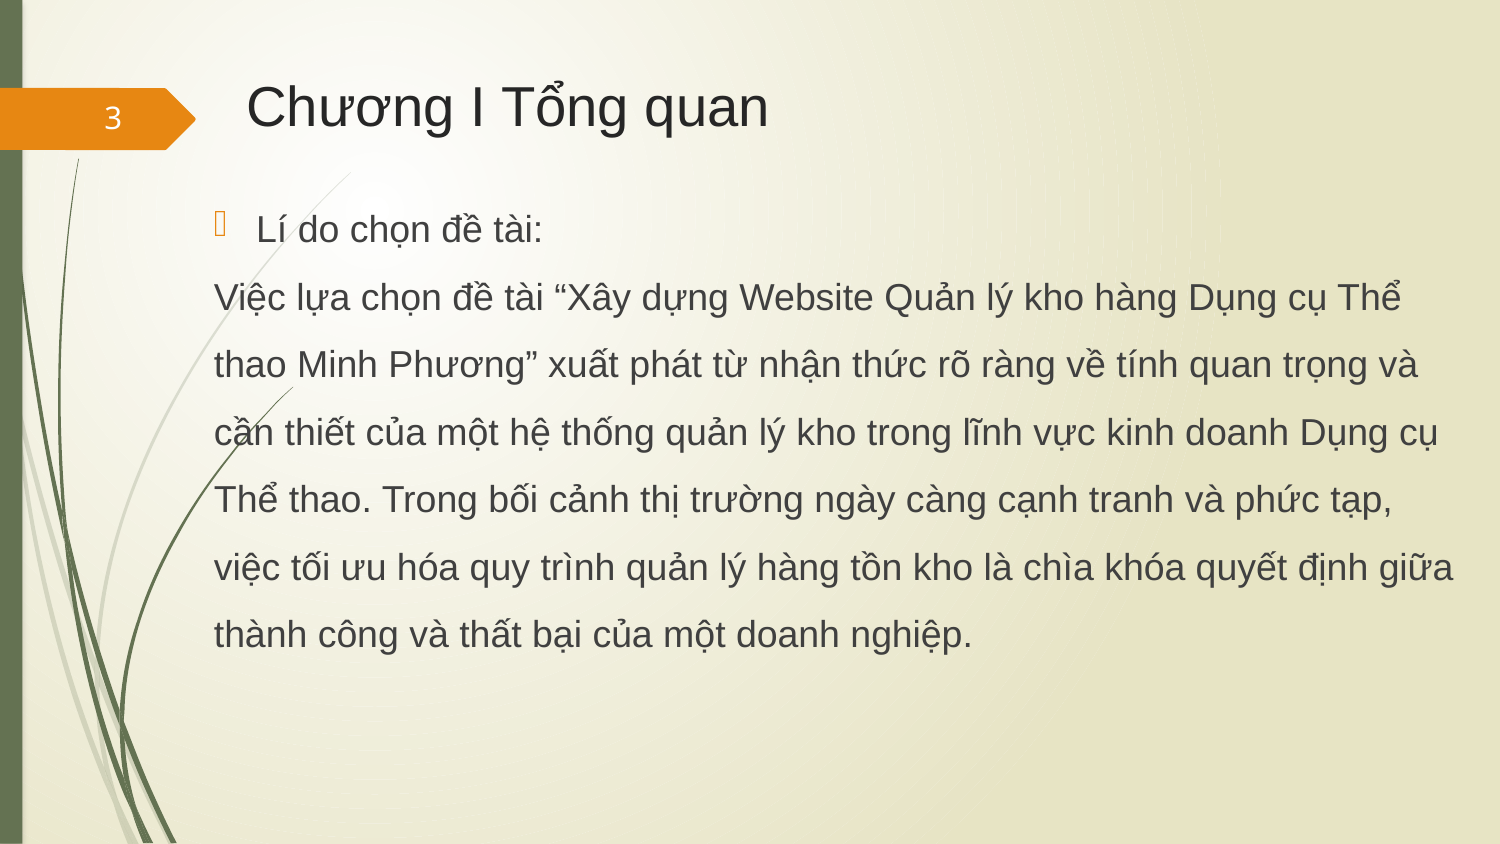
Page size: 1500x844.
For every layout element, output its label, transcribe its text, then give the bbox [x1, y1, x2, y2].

slide_number 3 [65, 96, 162, 142]
title Chương I Tổng quan [231, 63, 1328, 175]
list Lí do chọn đề tài: Việc lựa chọn đề tài “Xây dựng Website Quản lý kho hàng Dụng cụ Thể thao Minh Phương” xuất phát từ nhận thức rõ ràng về tính quan trọng và cần thiết của một hệ thống quản lý kho trong lĩnh vực kinh doanh Dụng cụ Thể thao. Trong bối cảnh thị trường ngày càng cạnh tranh và phức tạp, việc tối ưu hóa quy trình quản lý hàng tồn kho là chìa khóa quyết định giữa thành công và thất bại của một doanh nghiệp. [199, 175, 1486, 826]
